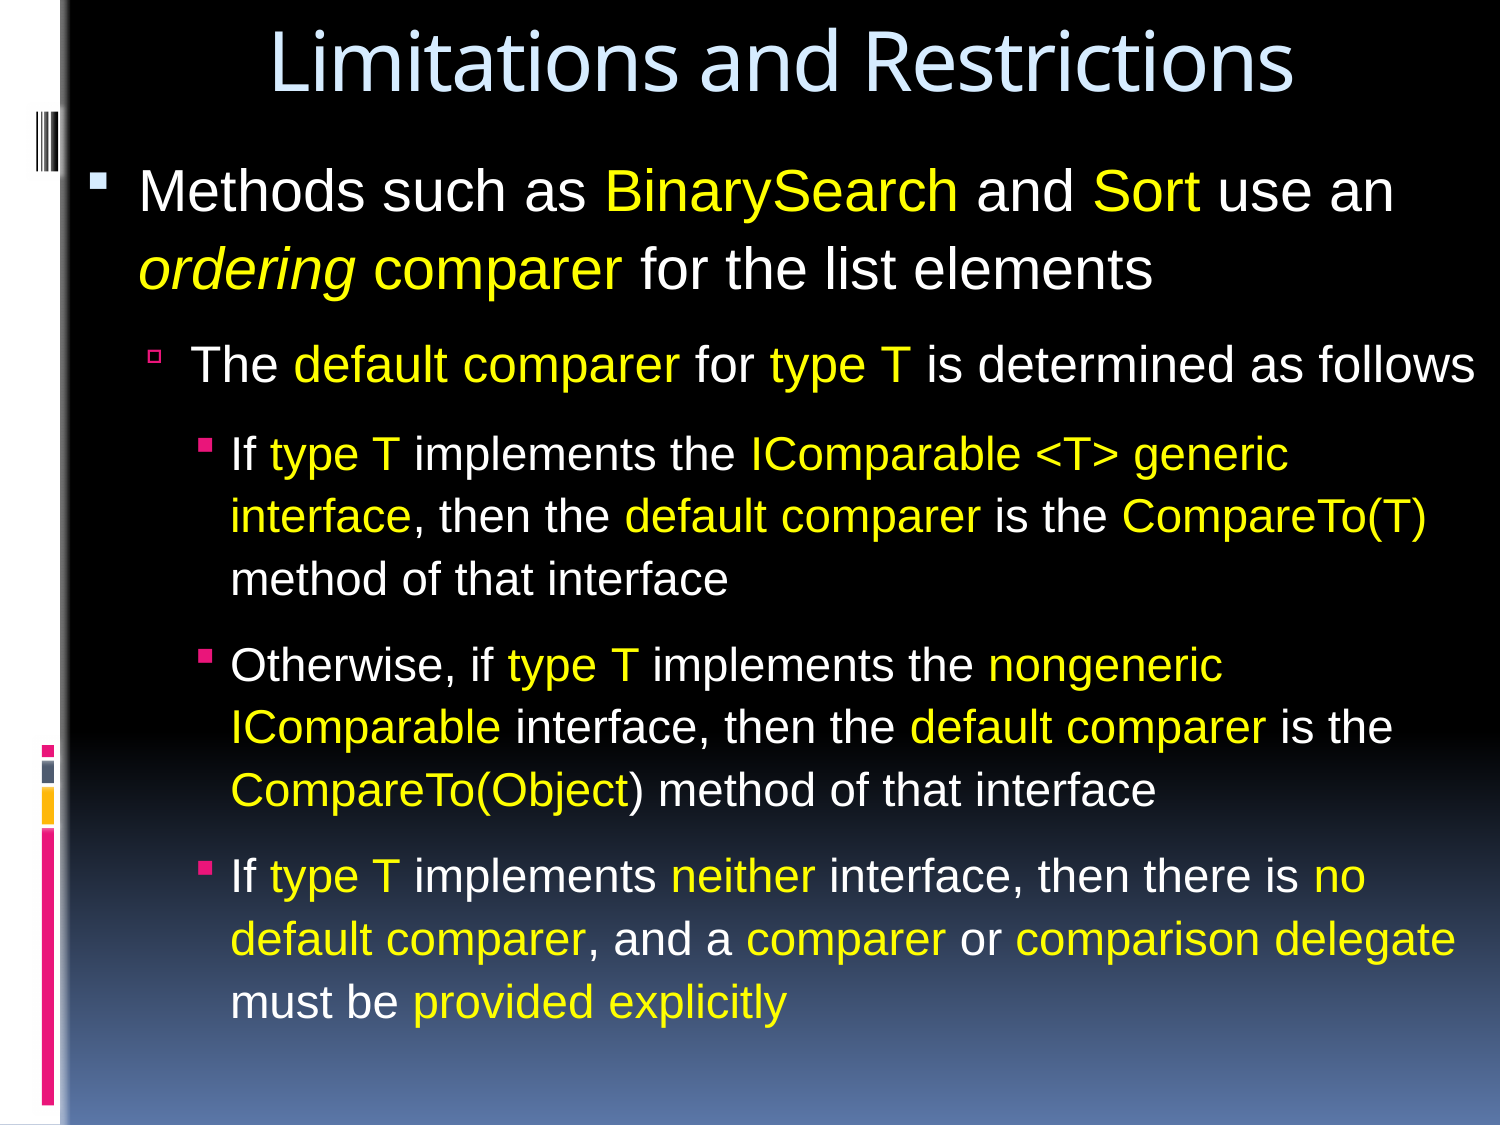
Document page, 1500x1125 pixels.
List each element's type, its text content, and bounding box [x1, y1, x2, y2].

title Limitations and Restrictions [62, 0, 1500, 105]
list Methods such as BinarySearch and Sort use an ordering comparer for the list elements The default comparer for type T is determined as follows If type T implements the IComparable <T> generic interface, then the default comparer is the CompareTo(T) method of that interface Otherwise, if type T implements the nongeneric IComparable interface, then the default comparer is the CompareTo(Object) method of that interface If type T implements neither interface, then there is no default comparer, and a comparer or comparison delegate must be provided explicitly [60, 137, 1500, 1100]
